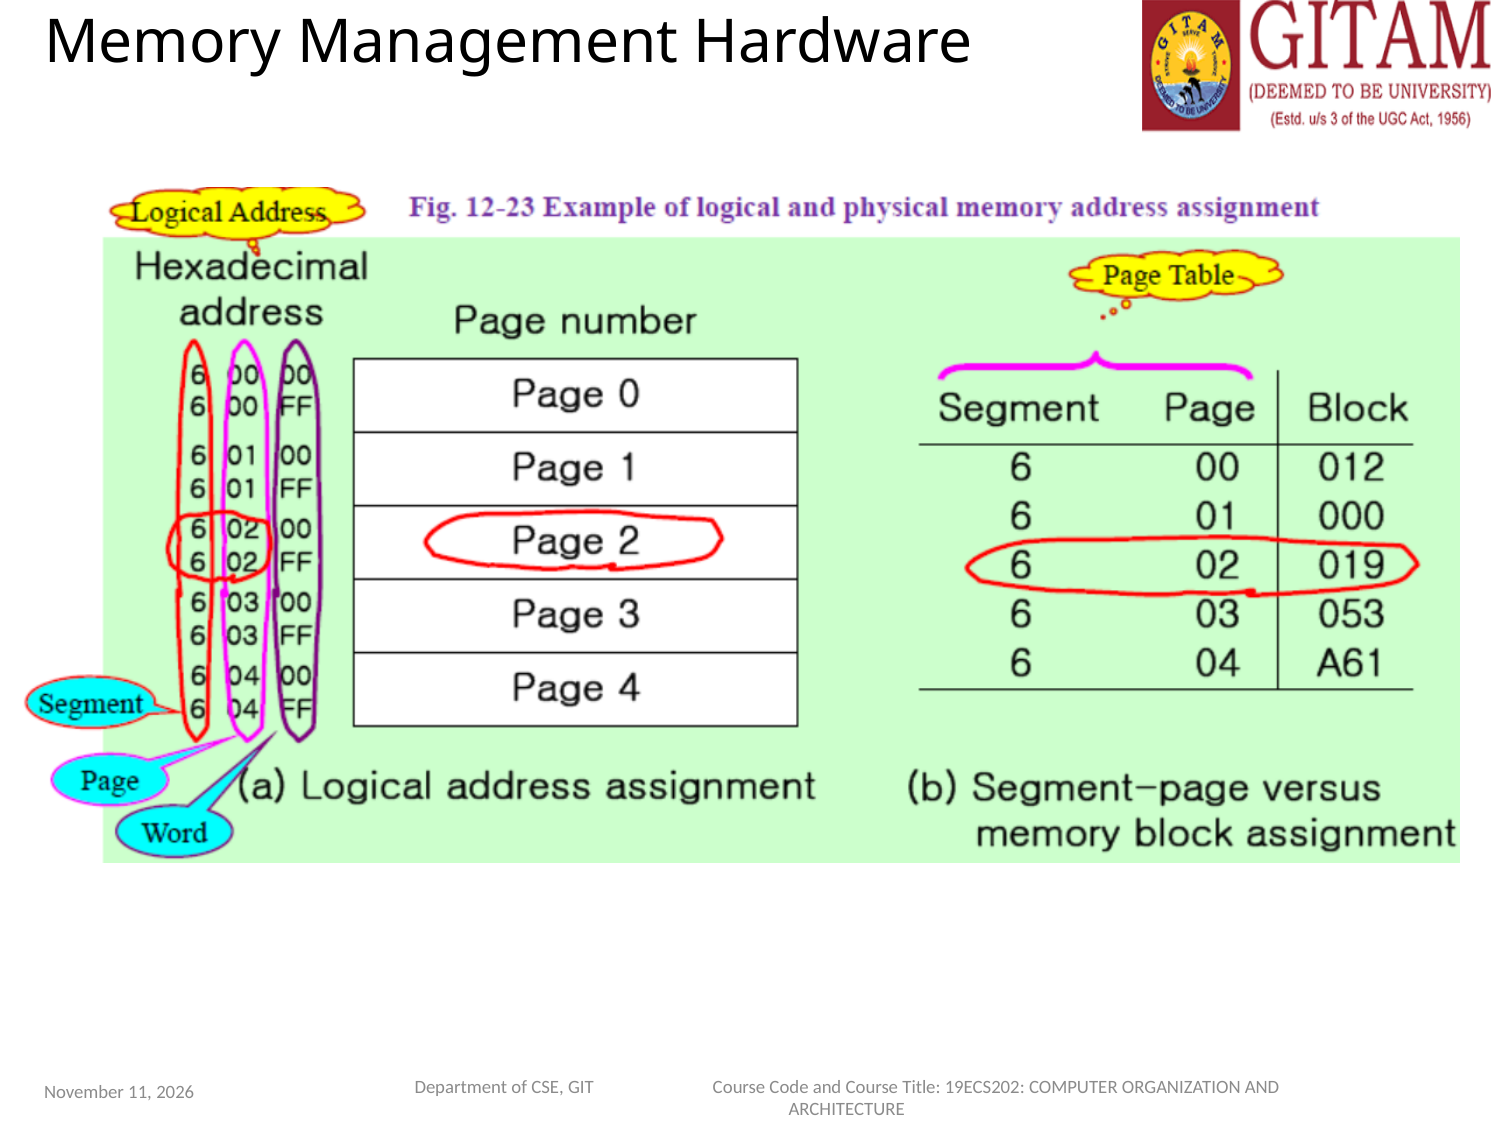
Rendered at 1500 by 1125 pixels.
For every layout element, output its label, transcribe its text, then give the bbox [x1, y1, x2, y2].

picture [0, 187, 1460, 863]
picture [1142, 0, 1499, 134]
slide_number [29, 1072, 358, 1110]
footer Department of CSE, GIT Course Code and Course Title: 19ECS202: COMPUTER ORGANIZATION AND ARCHITECTURE [368, 1068, 1325, 1125]
title Memory Management Hardware [29, 2, 1142, 84]
